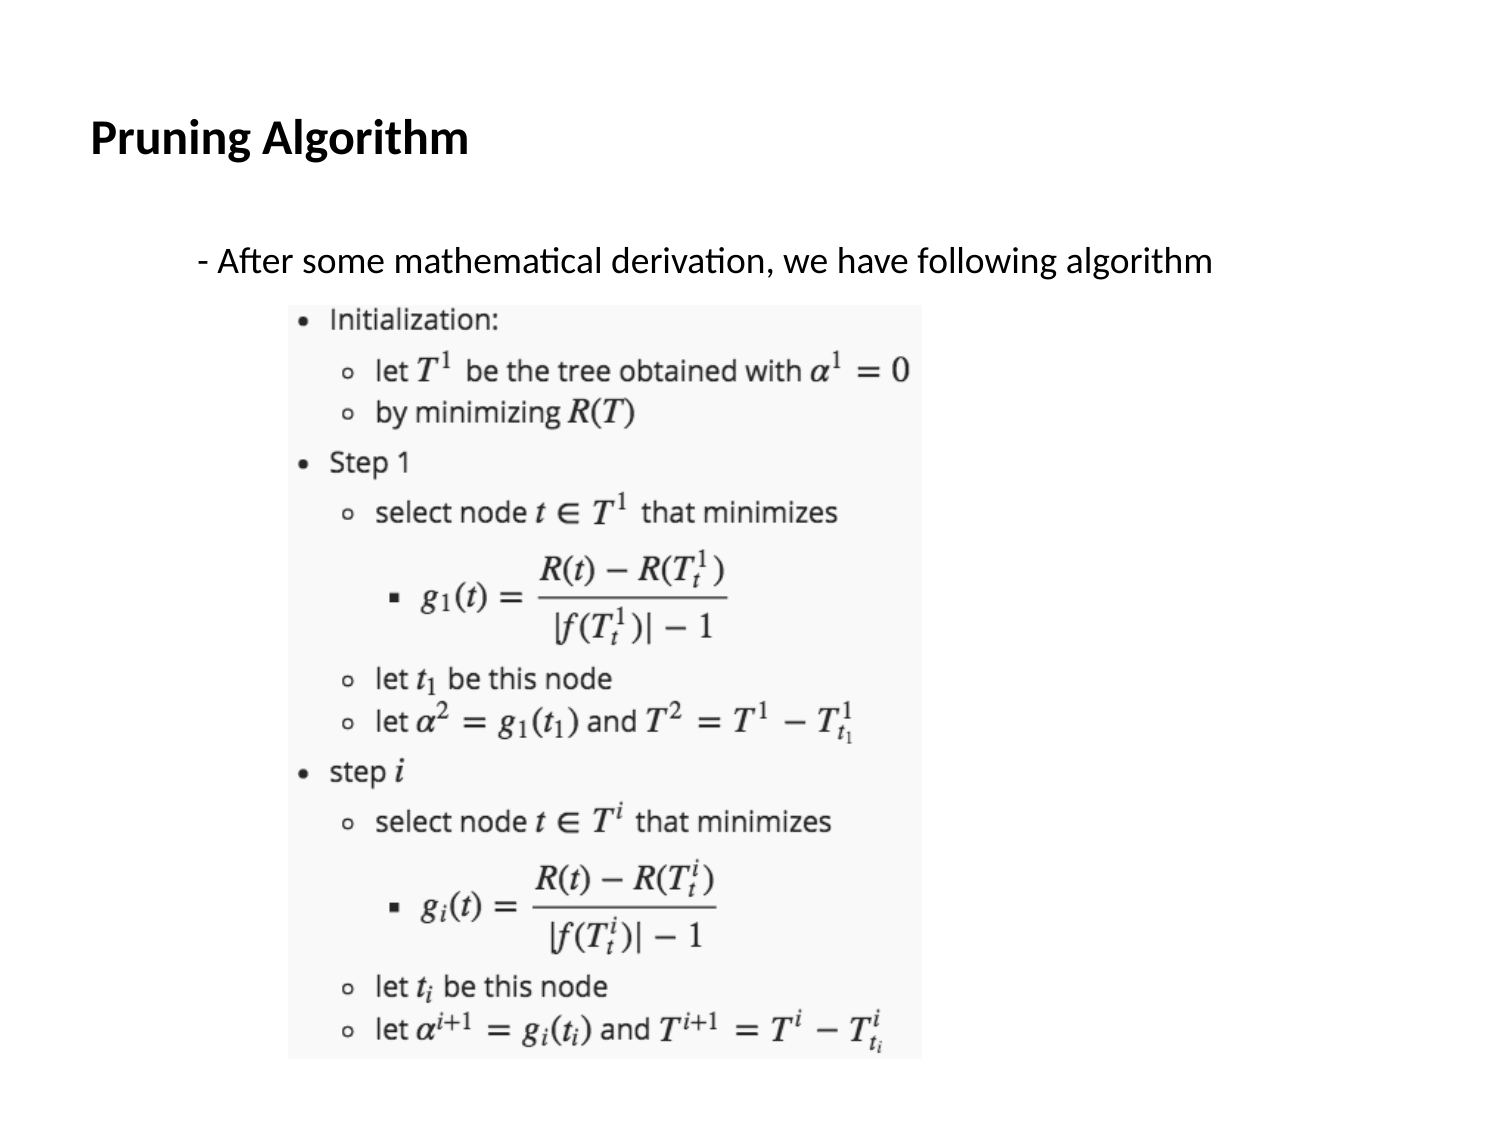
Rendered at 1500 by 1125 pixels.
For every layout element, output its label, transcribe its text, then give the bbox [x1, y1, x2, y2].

text_box Pruning Algorithm [75, 97, 485, 173]
text_box - After some mathematical derivation, we have following algorithm [182, 228, 1361, 289]
picture [288, 304, 922, 1059]
